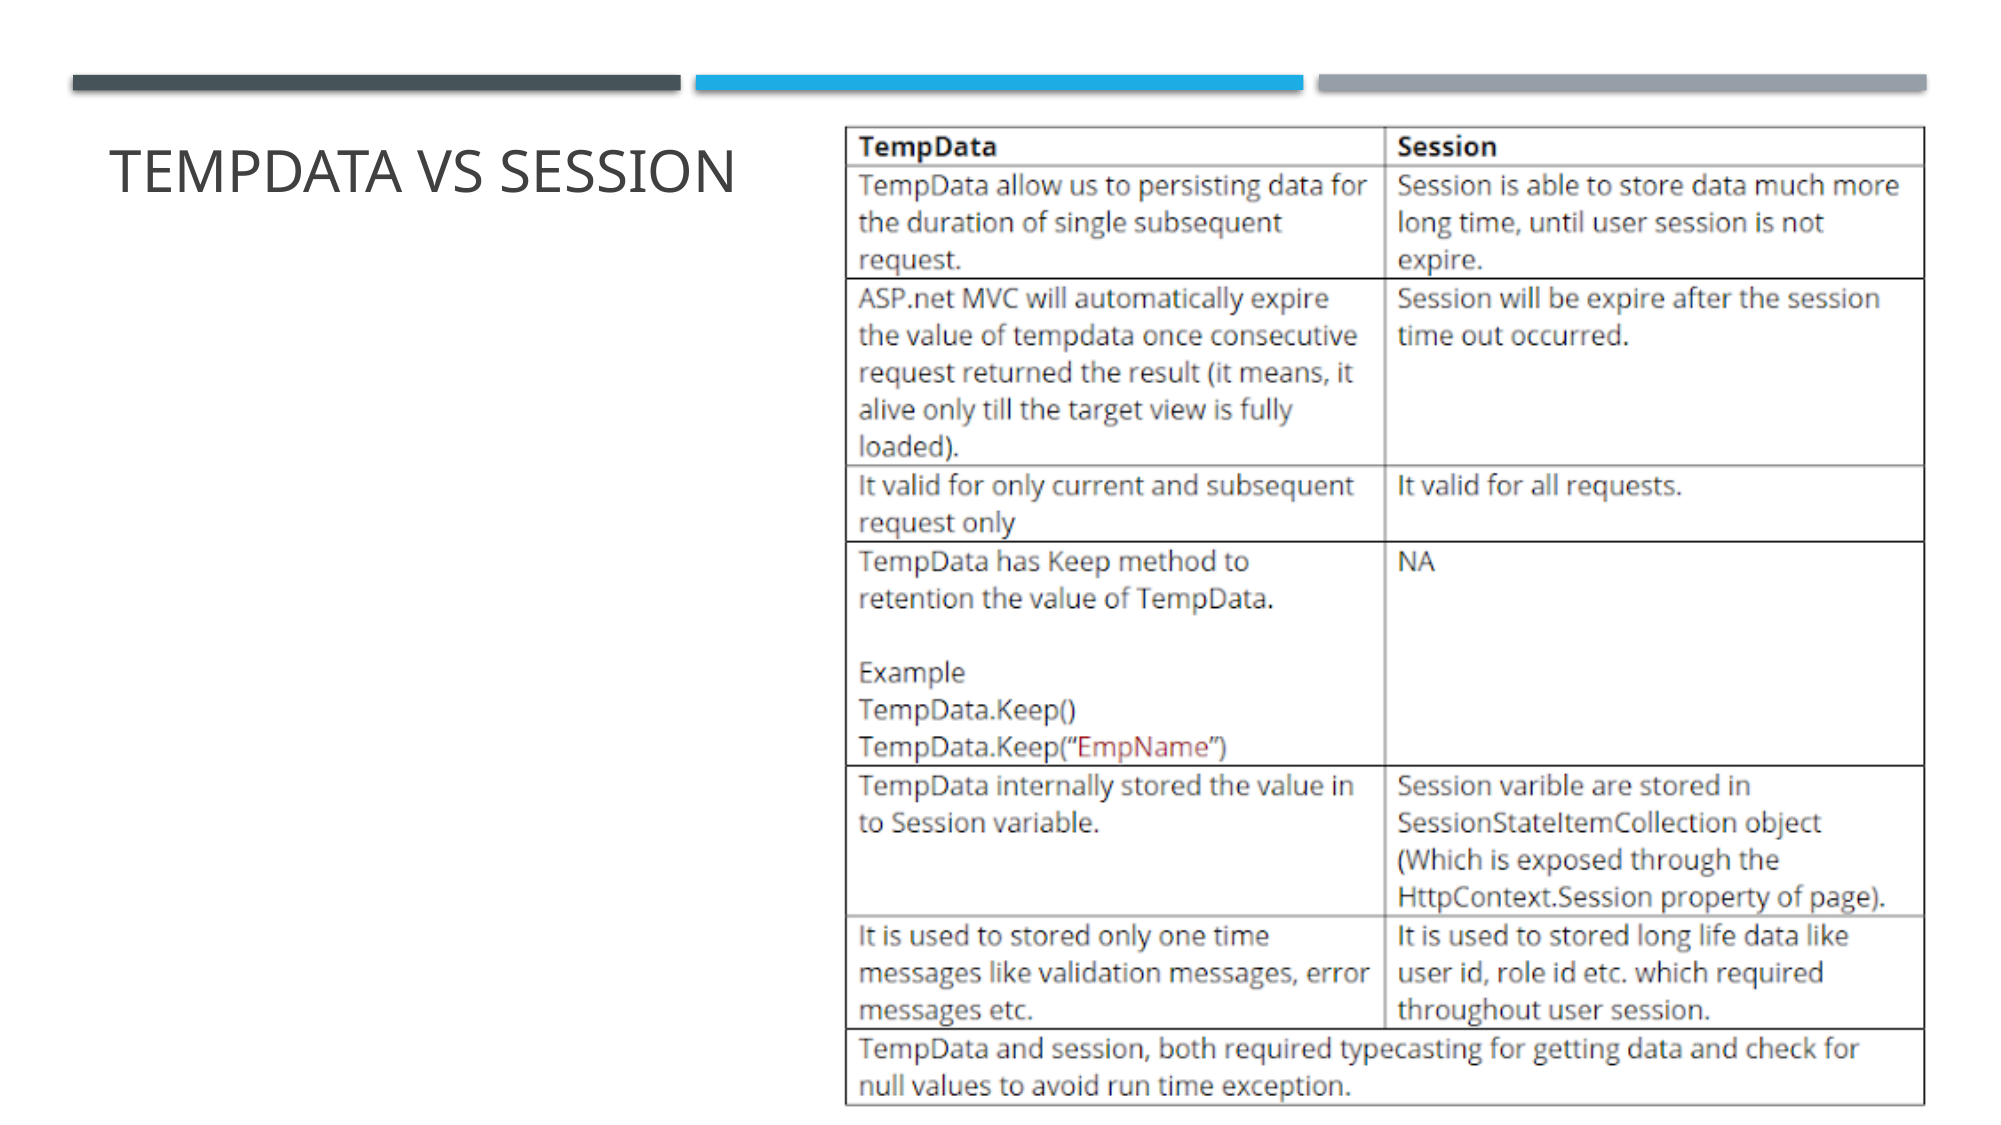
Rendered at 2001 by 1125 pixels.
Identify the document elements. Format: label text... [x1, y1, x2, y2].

title TempData vs Session [94, 119, 813, 212]
picture [816, 118, 1955, 1125]
